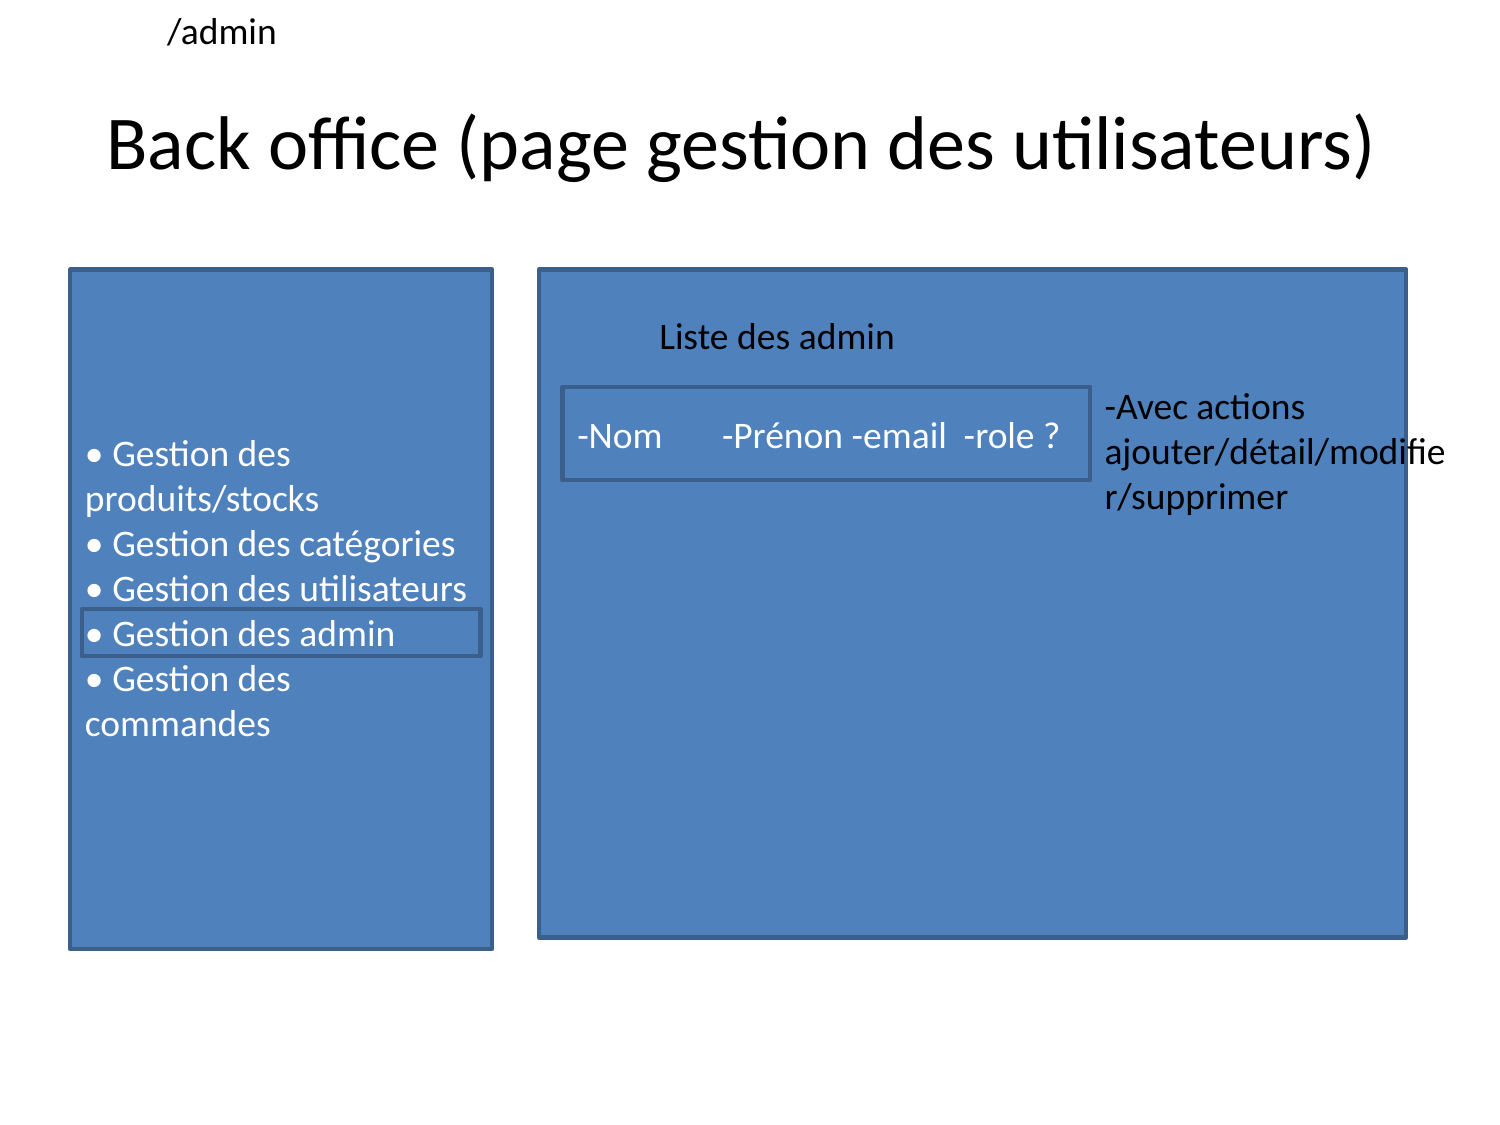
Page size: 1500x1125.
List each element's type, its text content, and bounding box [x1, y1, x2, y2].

text_box Liste des admin [644, 304, 1360, 365]
text_box • Gestion des produits/stocks • Gestion des catégories • Gestion des utilisateurs • Gestion des admin • Gestion des commandes [68, 267, 494, 951]
text_box /admin [152, 0, 293, 60]
text_box -Nom -Prénon -email -role ? [560, 385, 1089, 482]
title Back office (page gestion des utilisateurs) [75, 45, 1425, 233]
text_box [80, 607, 483, 658]
text_box -Avec actions ajouter/détail/modifier/supprimer [1089, 374, 1465, 525]
text_box [537, 267, 1408, 940]
